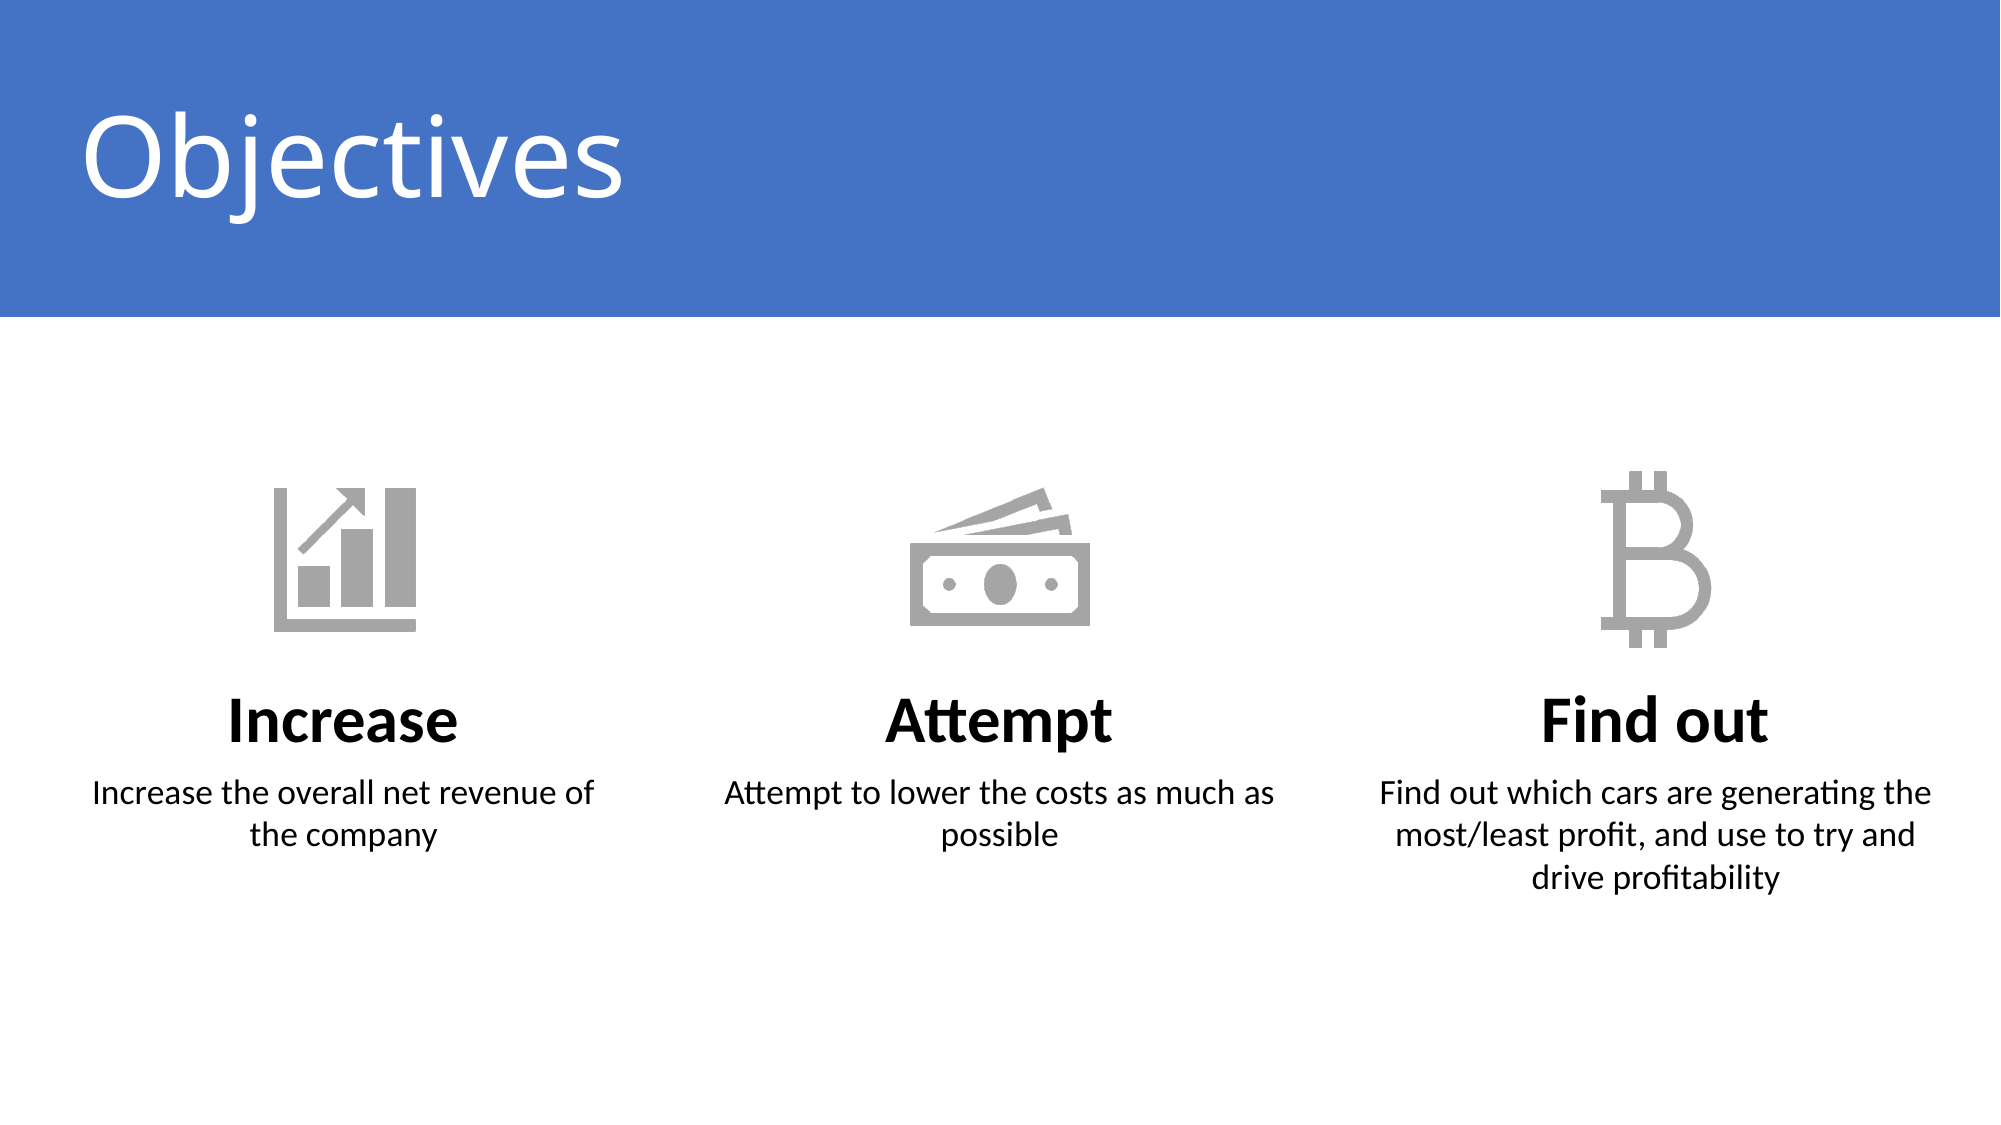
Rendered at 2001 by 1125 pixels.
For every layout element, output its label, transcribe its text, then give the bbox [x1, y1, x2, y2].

text_box [0, 0, 2000, 318]
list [64, 324, 1936, 1038]
title Objectives [64, 52, 1936, 271]
